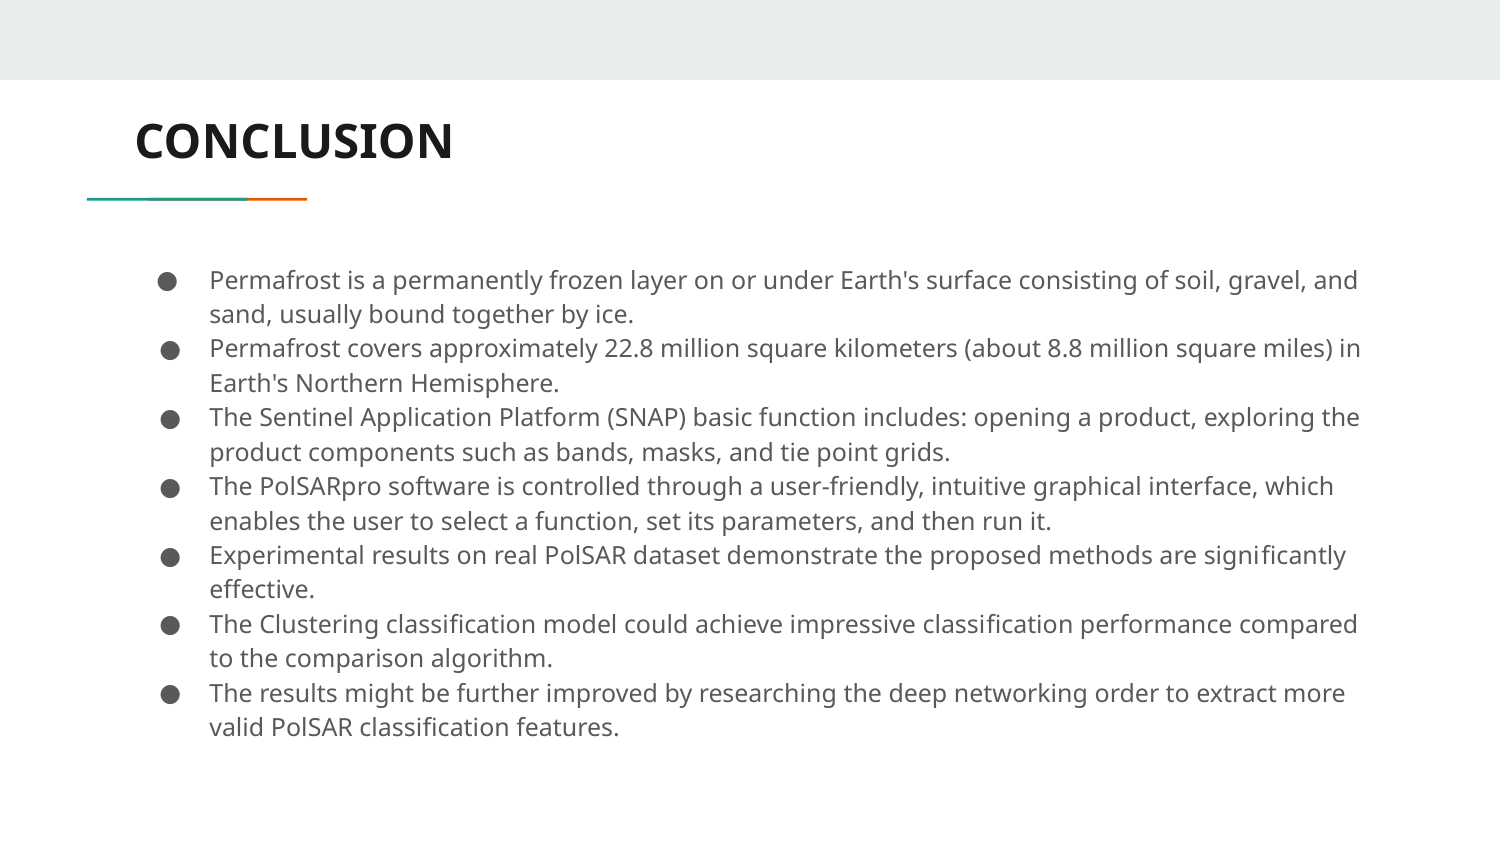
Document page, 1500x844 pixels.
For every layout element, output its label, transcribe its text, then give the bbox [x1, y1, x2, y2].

list Permafrost is a permanently frozen layer on or under Earth's surface consisting of soil, gravel, and sand, usually bound together by ice. Permafrost covers approximately 22.8 million square kilometers (about 8.8 million square miles) in Earth's Northern Hemisphere. The Sentinel Application Platform (SNAP) basic function includes: opening a product, exploring the product components such as bands, masks, and tie point grids. The PolSARpro software is controlled through a user-friendly, intuitive graphical interface, which enables the user to select a function, set its parameters, and then run it. Experimental results on real PolSAR dataset demonstrate the proposed methods are signiﬁcantly effective. The Clustering classiﬁcation model could achieve impressive classiﬁcation performance compared to the comparison algorithm. The results might be further improved by researching the deep networking order to extract more valid PolSAR classiﬁcation features. [119, 244, 1381, 773]
title CONCLUSION [119, 95, 1381, 184]
